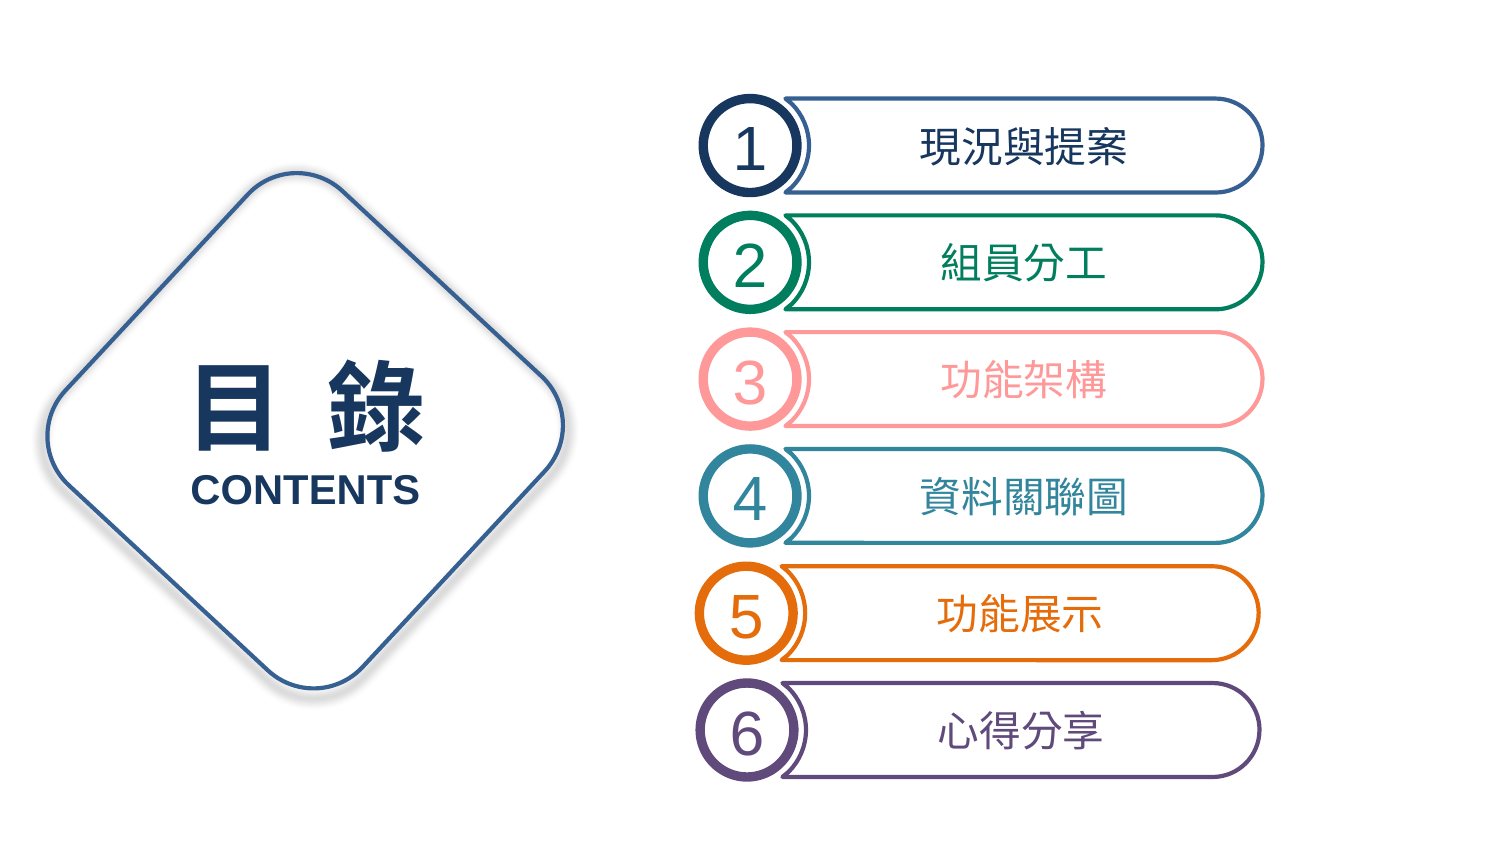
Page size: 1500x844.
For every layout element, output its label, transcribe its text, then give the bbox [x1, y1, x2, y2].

text_box 功能架構 [785, 332, 1263, 427]
text_box 目 錄 [137, 345, 473, 463]
text_box CONTENTS [139, 463, 472, 514]
text_box 4 [703, 448, 797, 543]
text_box 3 [703, 332, 797, 427]
text_box 組員分工 [785, 215, 1263, 310]
text_box 資料關聯圖 [785, 448, 1263, 543]
text_box 心得分享 [782, 683, 1260, 777]
text_box 1 [703, 98, 797, 193]
text_box [45, 171, 566, 691]
text_box 6 [700, 683, 794, 777]
text_box 現況與提案 [785, 98, 1263, 193]
text_box 2 [703, 215, 797, 310]
text_box 功能展示 [781, 566, 1259, 661]
text_box 5 [699, 566, 794, 661]
